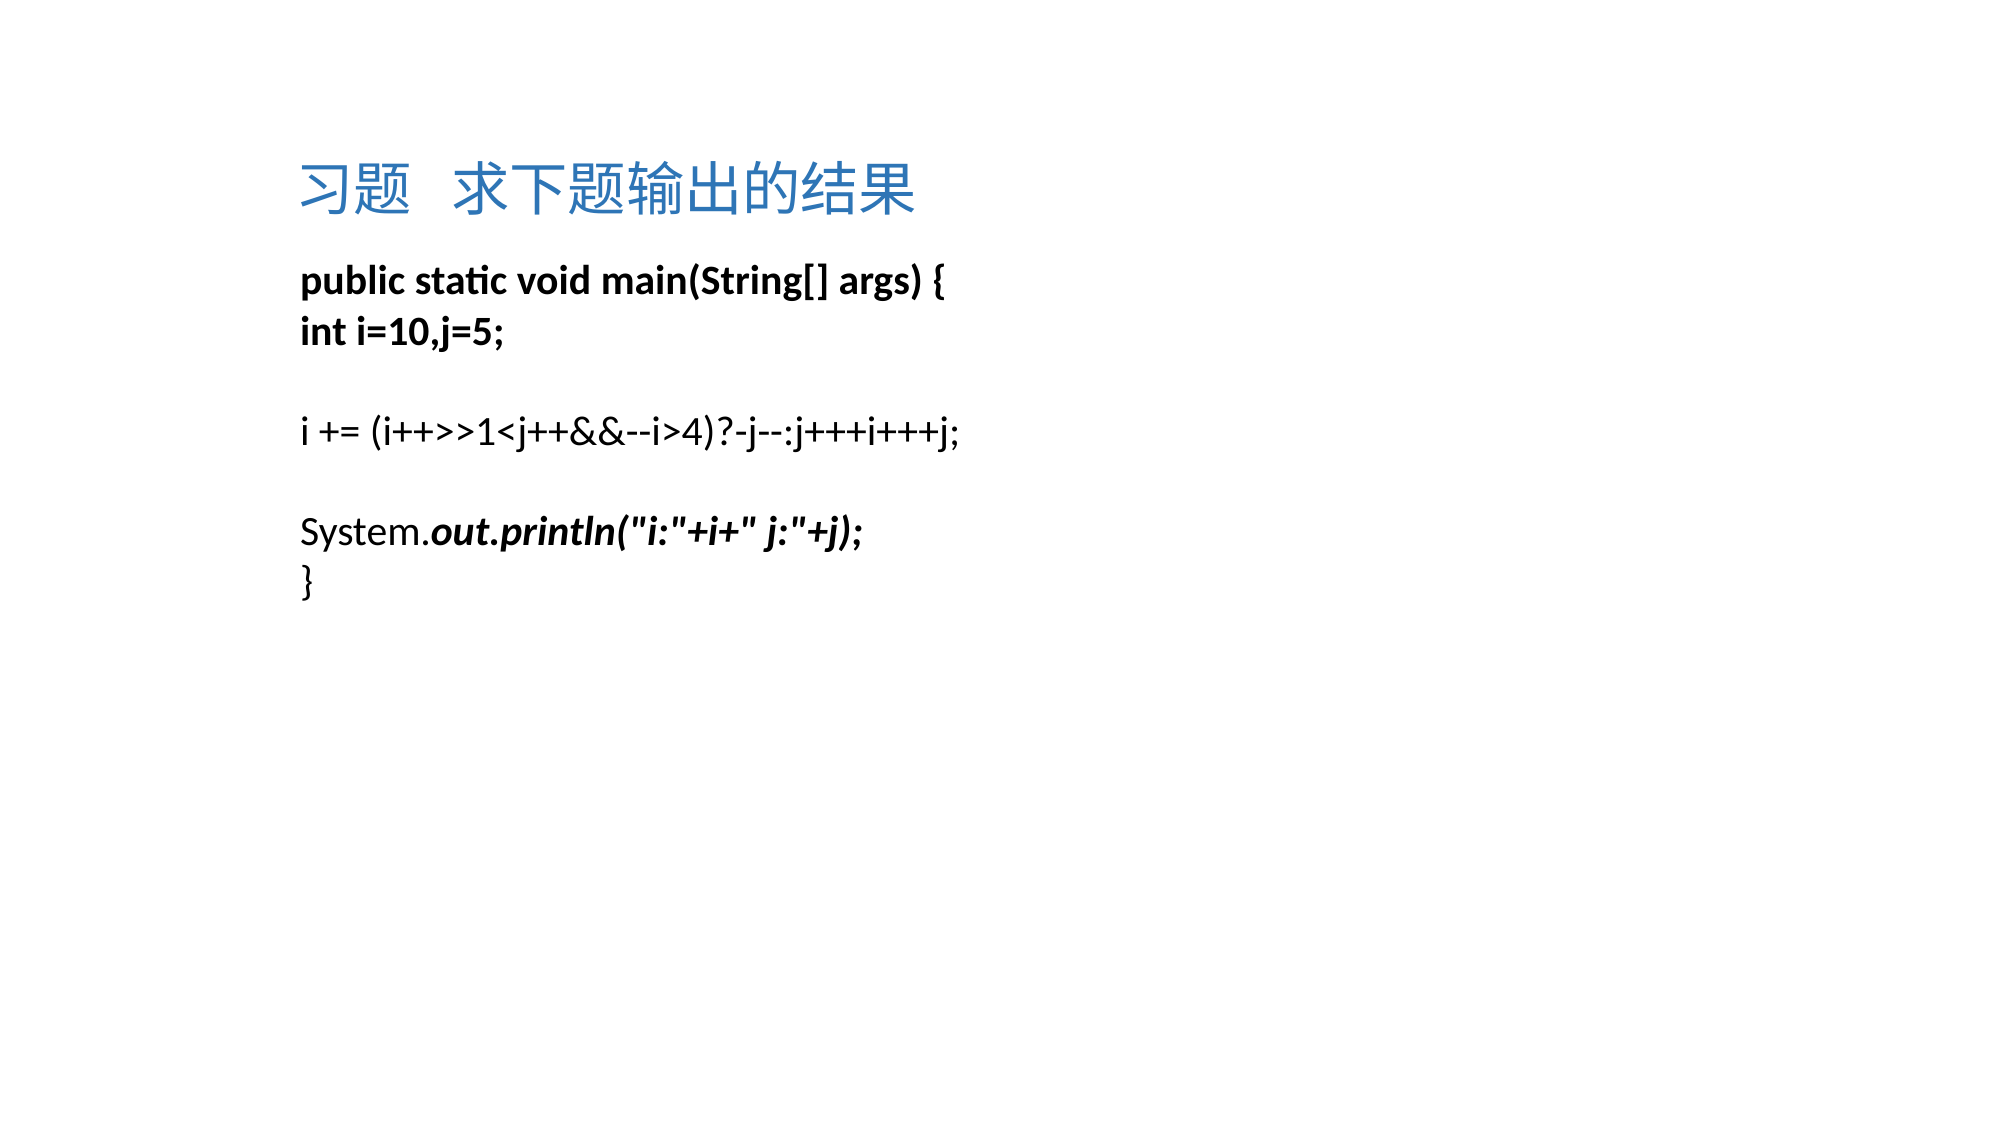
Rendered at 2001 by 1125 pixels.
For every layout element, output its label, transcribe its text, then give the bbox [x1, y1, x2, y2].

text_box public static void main(String[] args) { int i=10,j=5; i += (i++>>1<j++&&--i>4)?-j--:j+++i+++j; System.out.println("i:"+i+" j:"+j); } [285, 246, 1708, 985]
text_box 习题 求下题输出的结果 [280, 144, 1836, 274]
